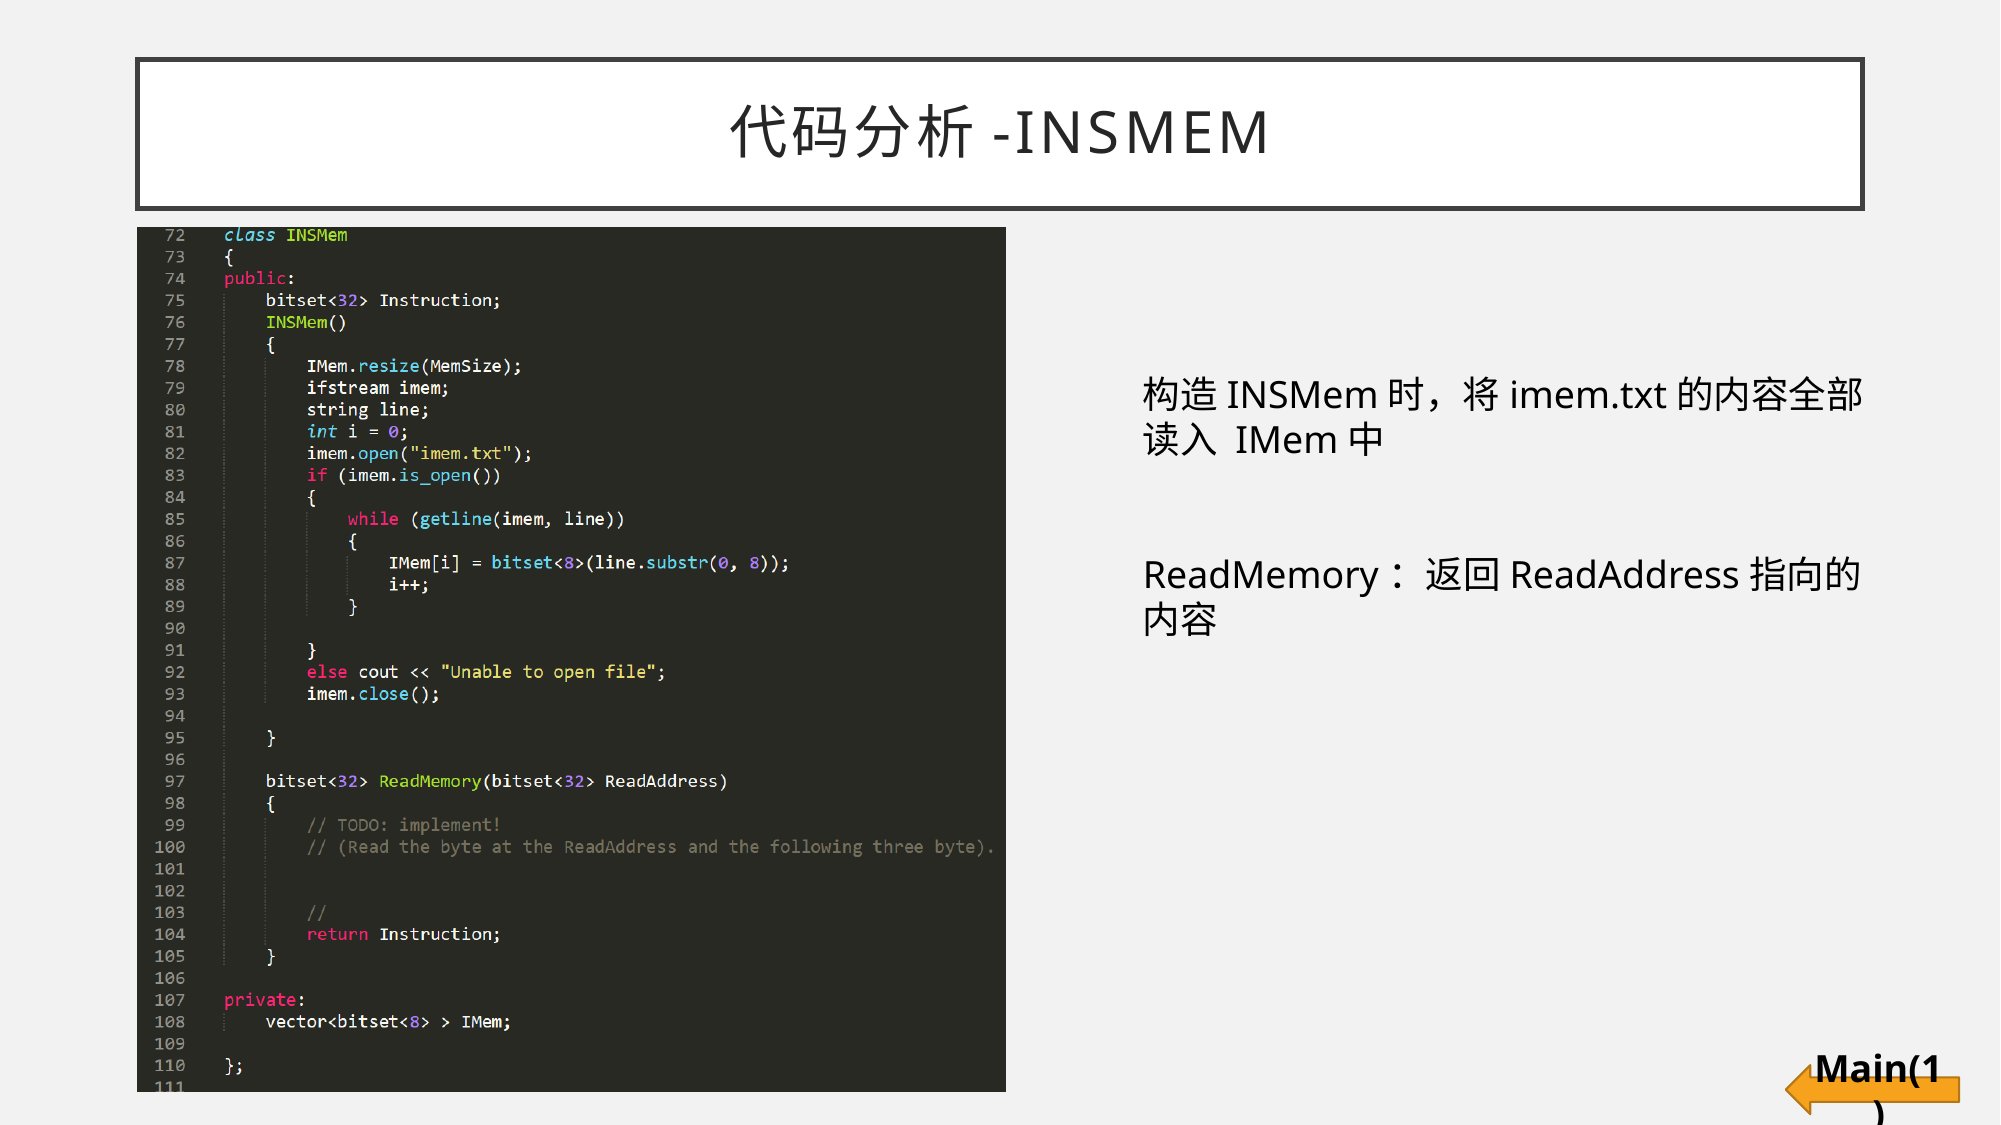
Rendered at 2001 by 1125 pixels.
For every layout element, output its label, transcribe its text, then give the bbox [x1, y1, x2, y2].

text_box Main(1) [1785, 1064, 1961, 1116]
text_box 构造INSMem时，将imem.txt的内容全部读入 IMem中 ReadMemory：返回ReadAddress指向的内容 [1128, 363, 1914, 649]
picture [137, 227, 1006, 1092]
title 代码分析-INSMem [135, 57, 1865, 211]
